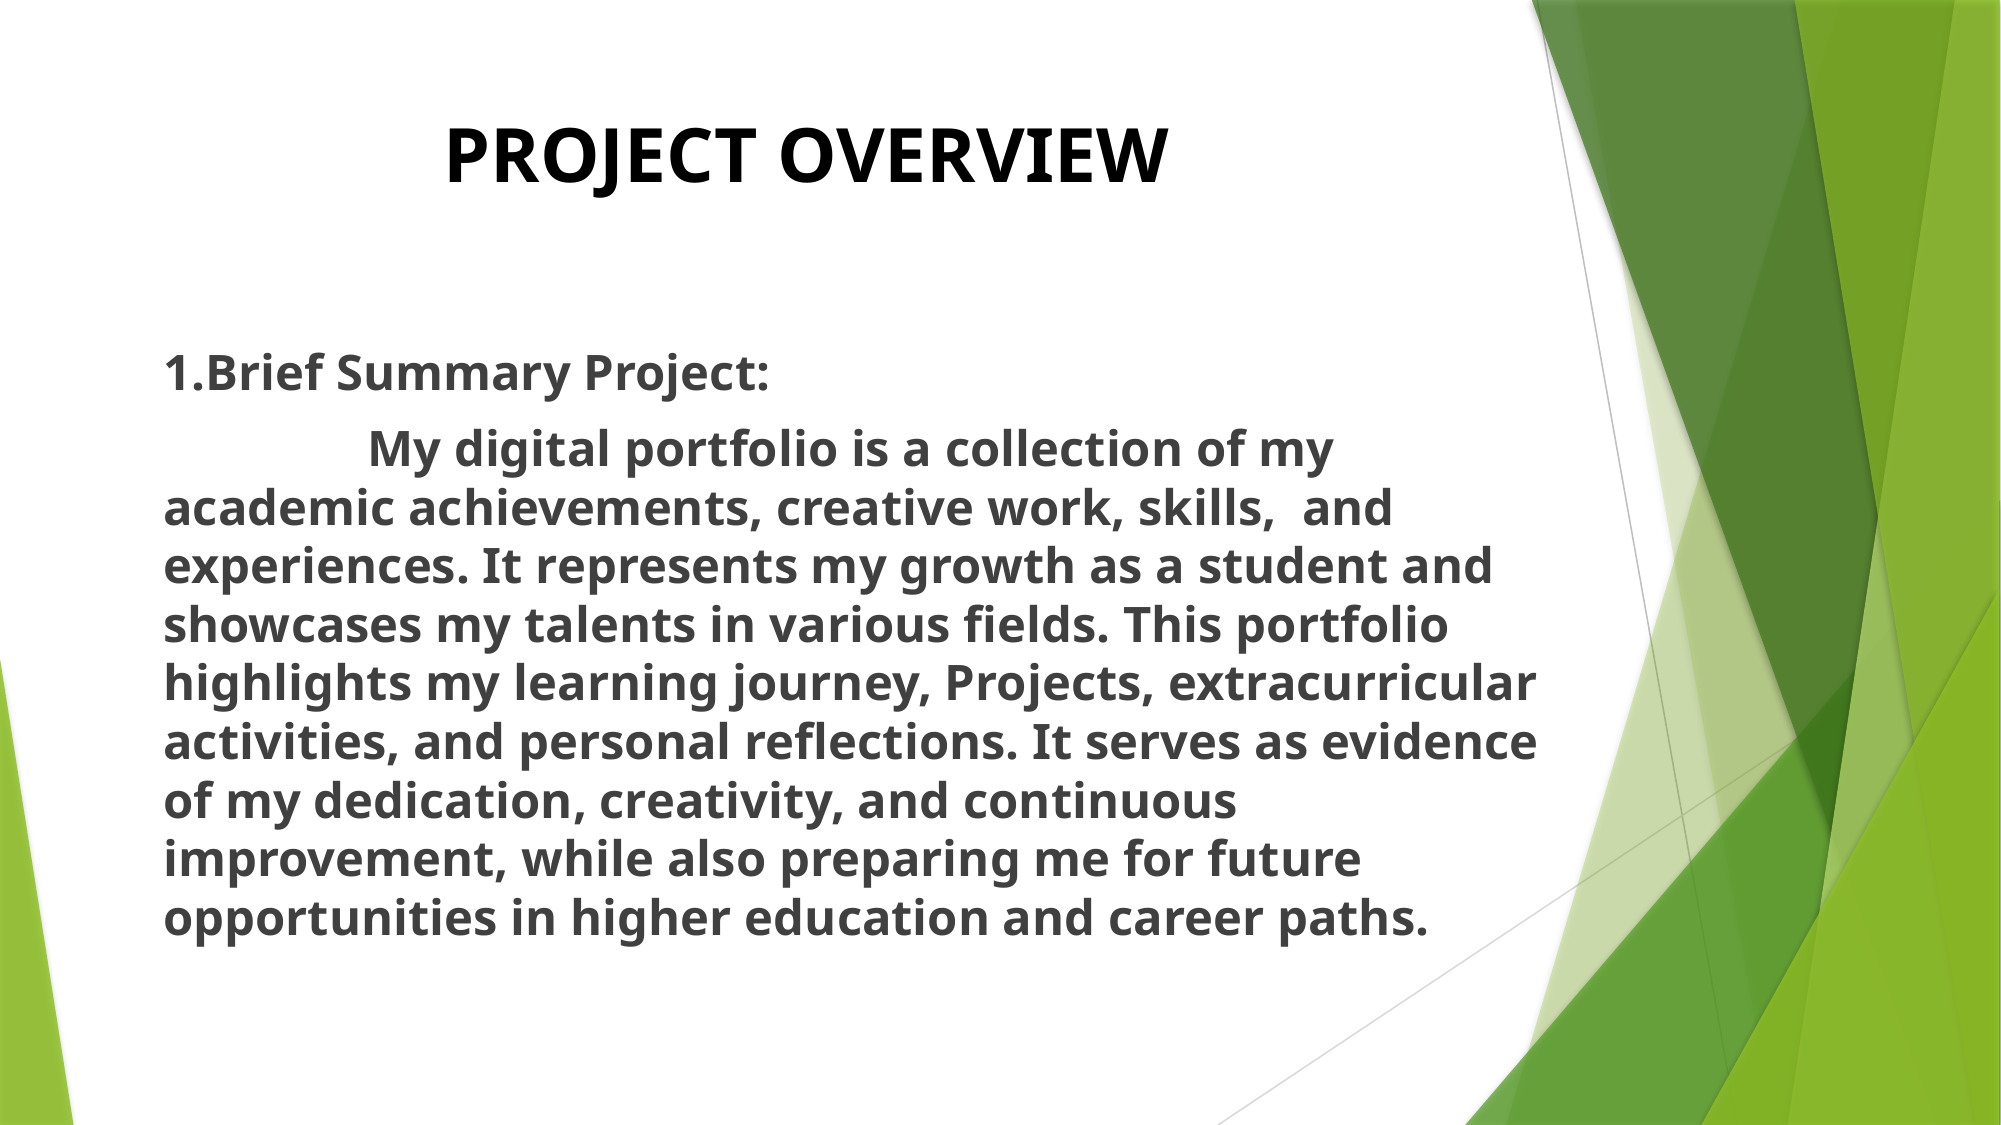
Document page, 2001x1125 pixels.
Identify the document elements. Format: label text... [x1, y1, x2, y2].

list 1.Brief Summary Project: My digital portfolio is a collection of my academic achievements, creative work, skills, and experiences. It represents my growth as a student and showcases my talents in various fields. This portfolio highlights my learning journey, Projects, extracurricular activities, and personal reflections. It serves as evidence of my dedication, creativity, and continuous improvement, while also preparing me for future opportunities in higher education and career paths. [148, 333, 1559, 971]
title PROJECT OVERVIEW [111, 99, 1522, 317]
